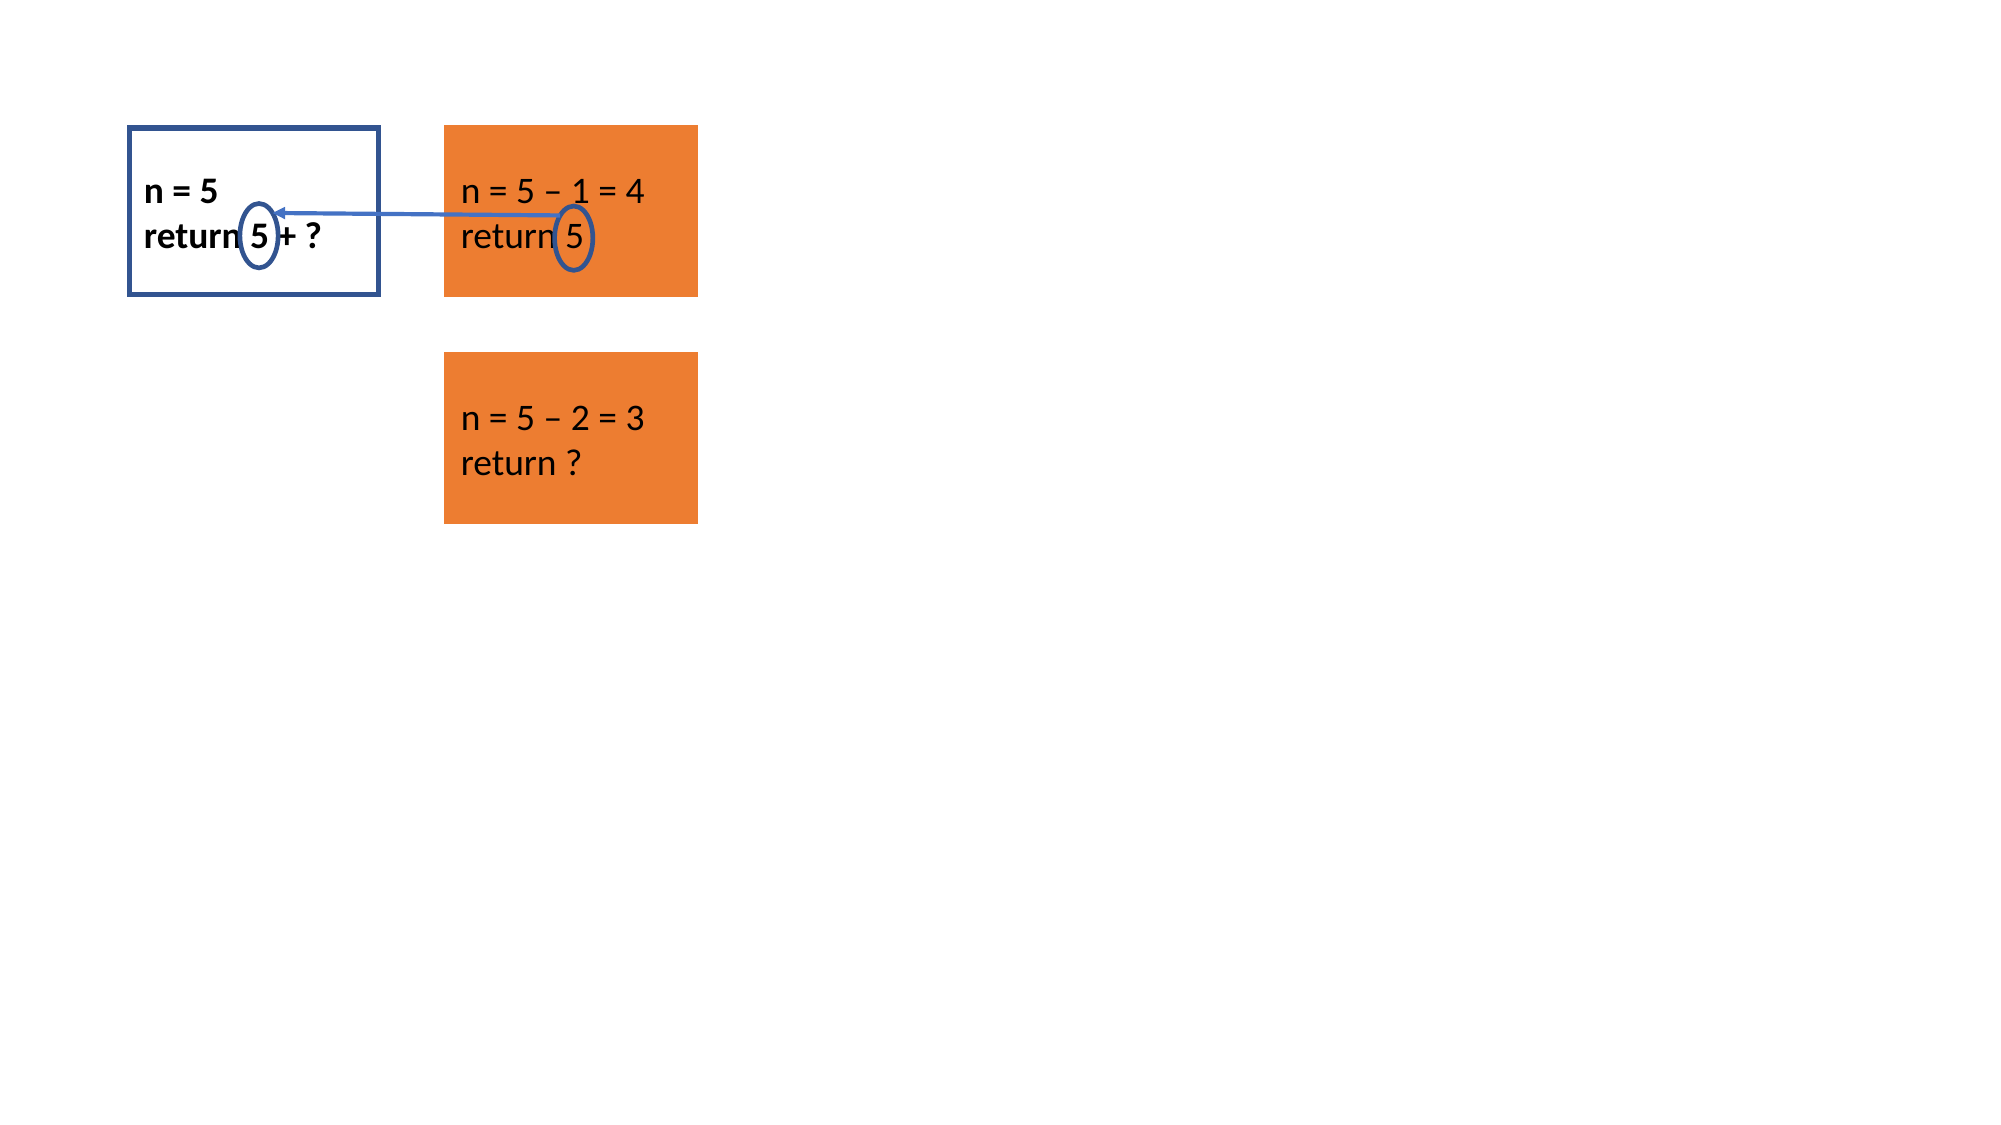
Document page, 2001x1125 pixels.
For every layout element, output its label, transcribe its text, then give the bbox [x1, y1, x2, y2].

text_box [553, 204, 594, 272]
text_box n = 5 return 5 + ? [128, 127, 379, 295]
text_box n = 5 – 1 = 4 return 5 [445, 127, 696, 295]
text_box [238, 202, 280, 269]
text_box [272, 212, 561, 216]
text_box n = 5 – 2 = 3 return ? [445, 353, 696, 522]
